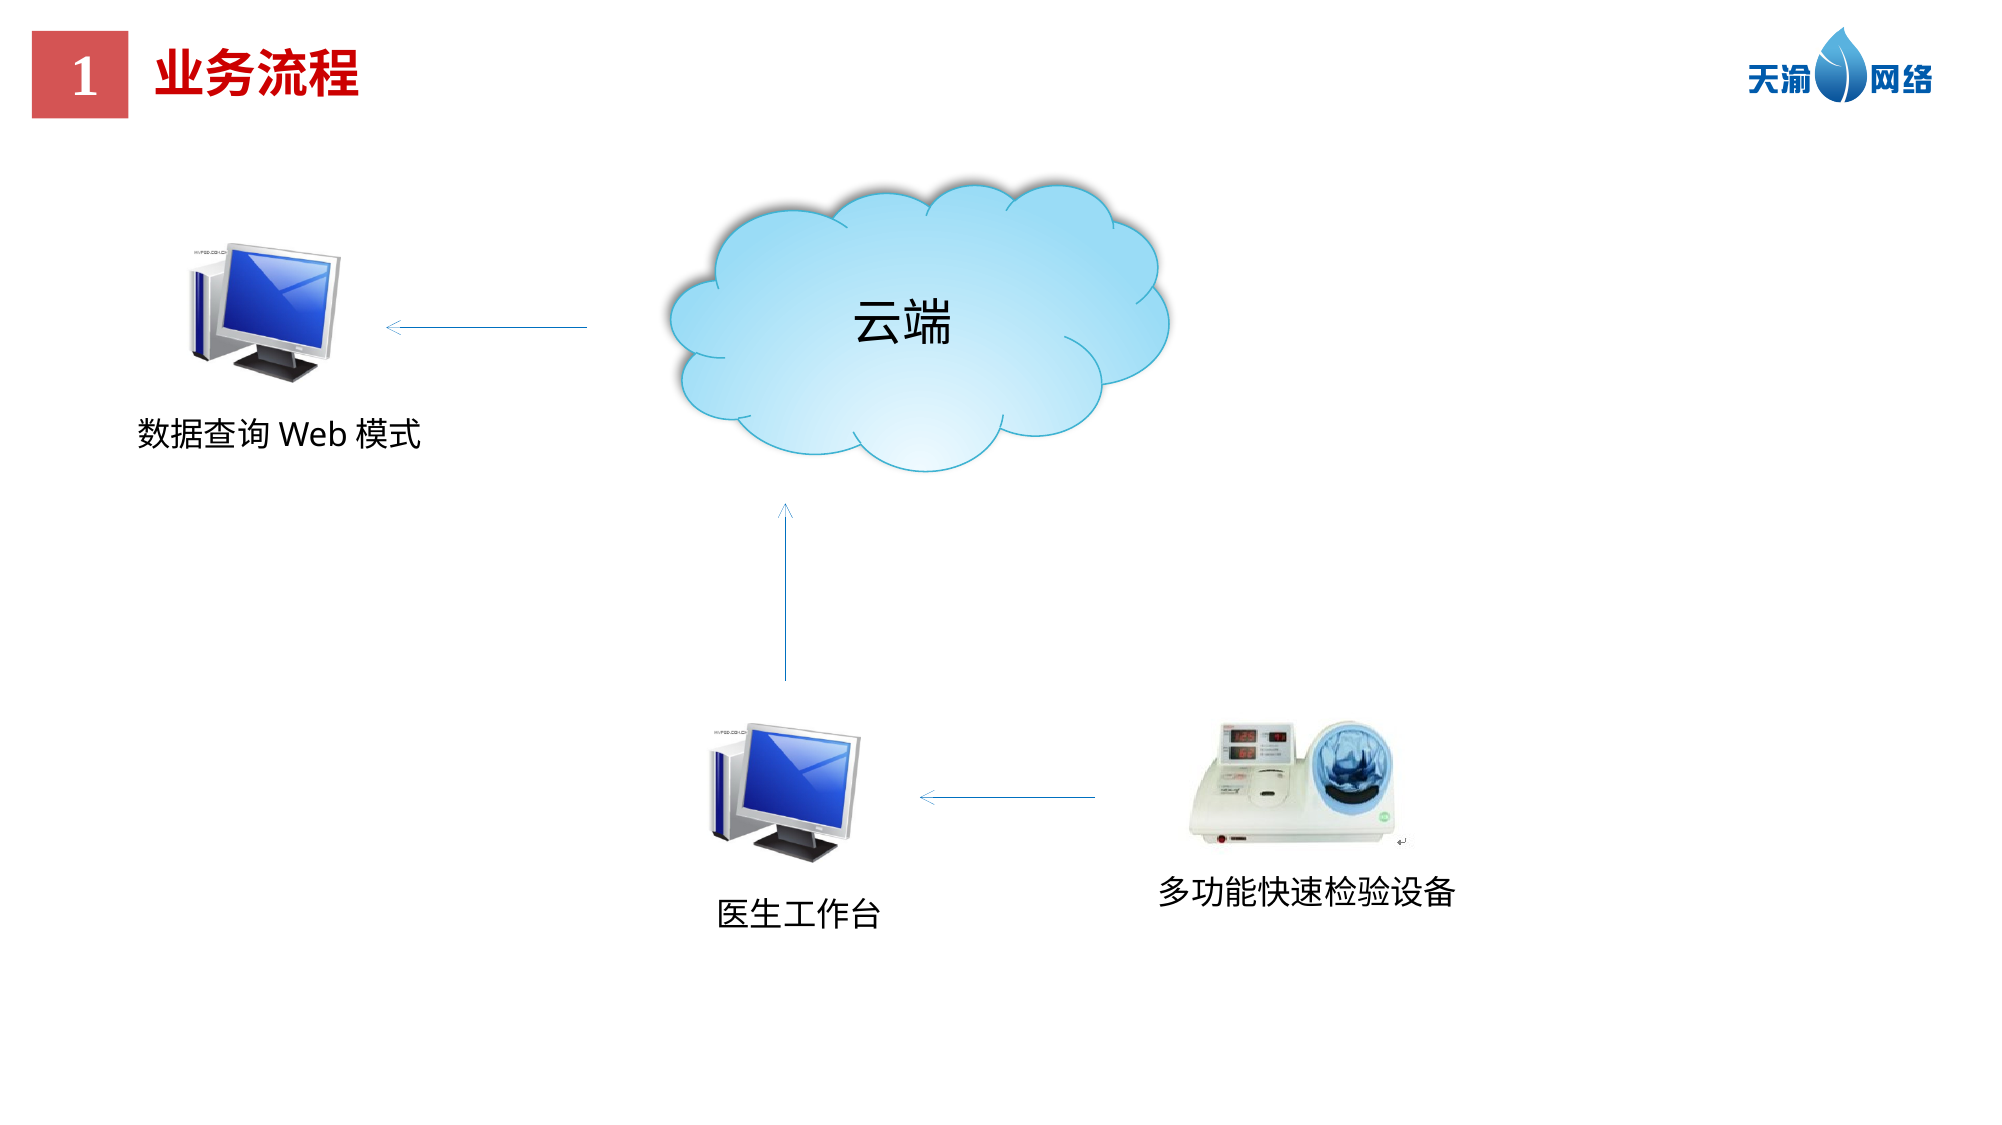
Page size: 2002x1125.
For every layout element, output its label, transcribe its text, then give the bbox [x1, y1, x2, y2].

picture [1168, 703, 1424, 855]
picture [1732, 16, 1943, 111]
text_box 云端 [670, 185, 1169, 472]
text_box 医生工作台 [622, 886, 977, 941]
slide_number 0 [31, 30, 139, 114]
picture [185, 239, 346, 384]
picture [704, 719, 866, 864]
text_box 多功能快速检验设备 [1130, 863, 1485, 919]
text_box 数据查询Web模式 [102, 406, 458, 461]
title 业务流程 [139, 33, 1686, 111]
